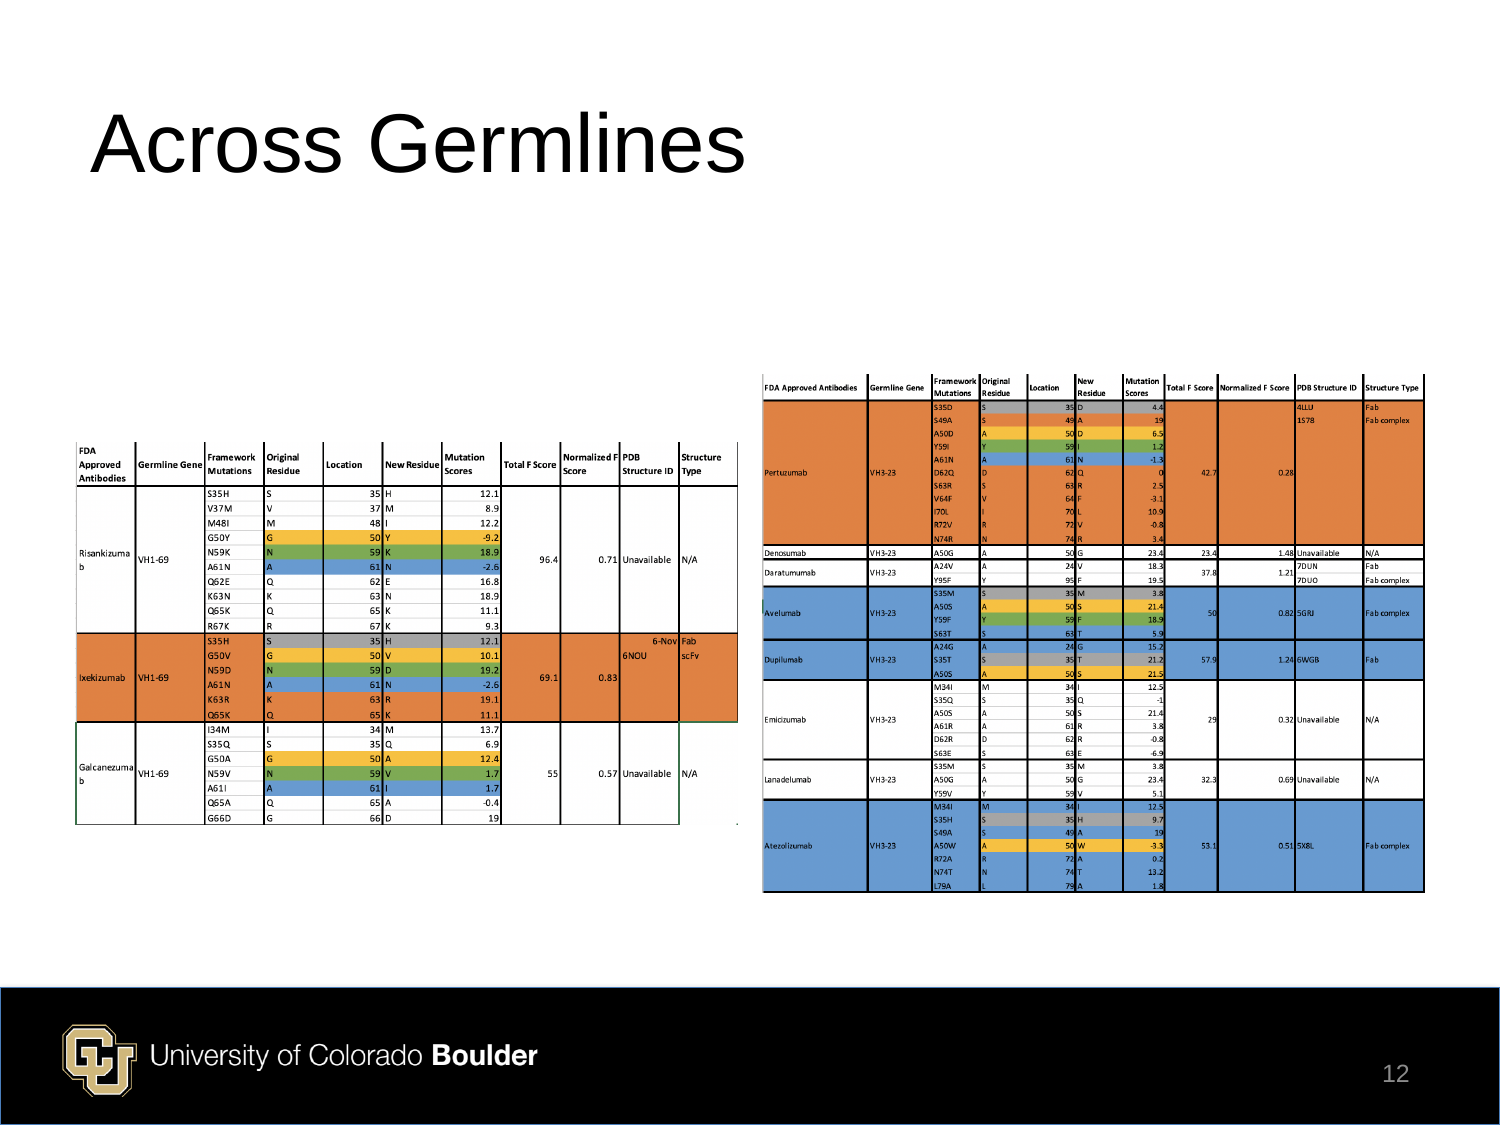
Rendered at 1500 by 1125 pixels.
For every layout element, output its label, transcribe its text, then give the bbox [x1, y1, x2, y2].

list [74, 442, 738, 825]
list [762, 374, 1426, 893]
slide_number 12 [1074, 1042, 1425, 1103]
title Across Germlines [75, 45, 1425, 233]
